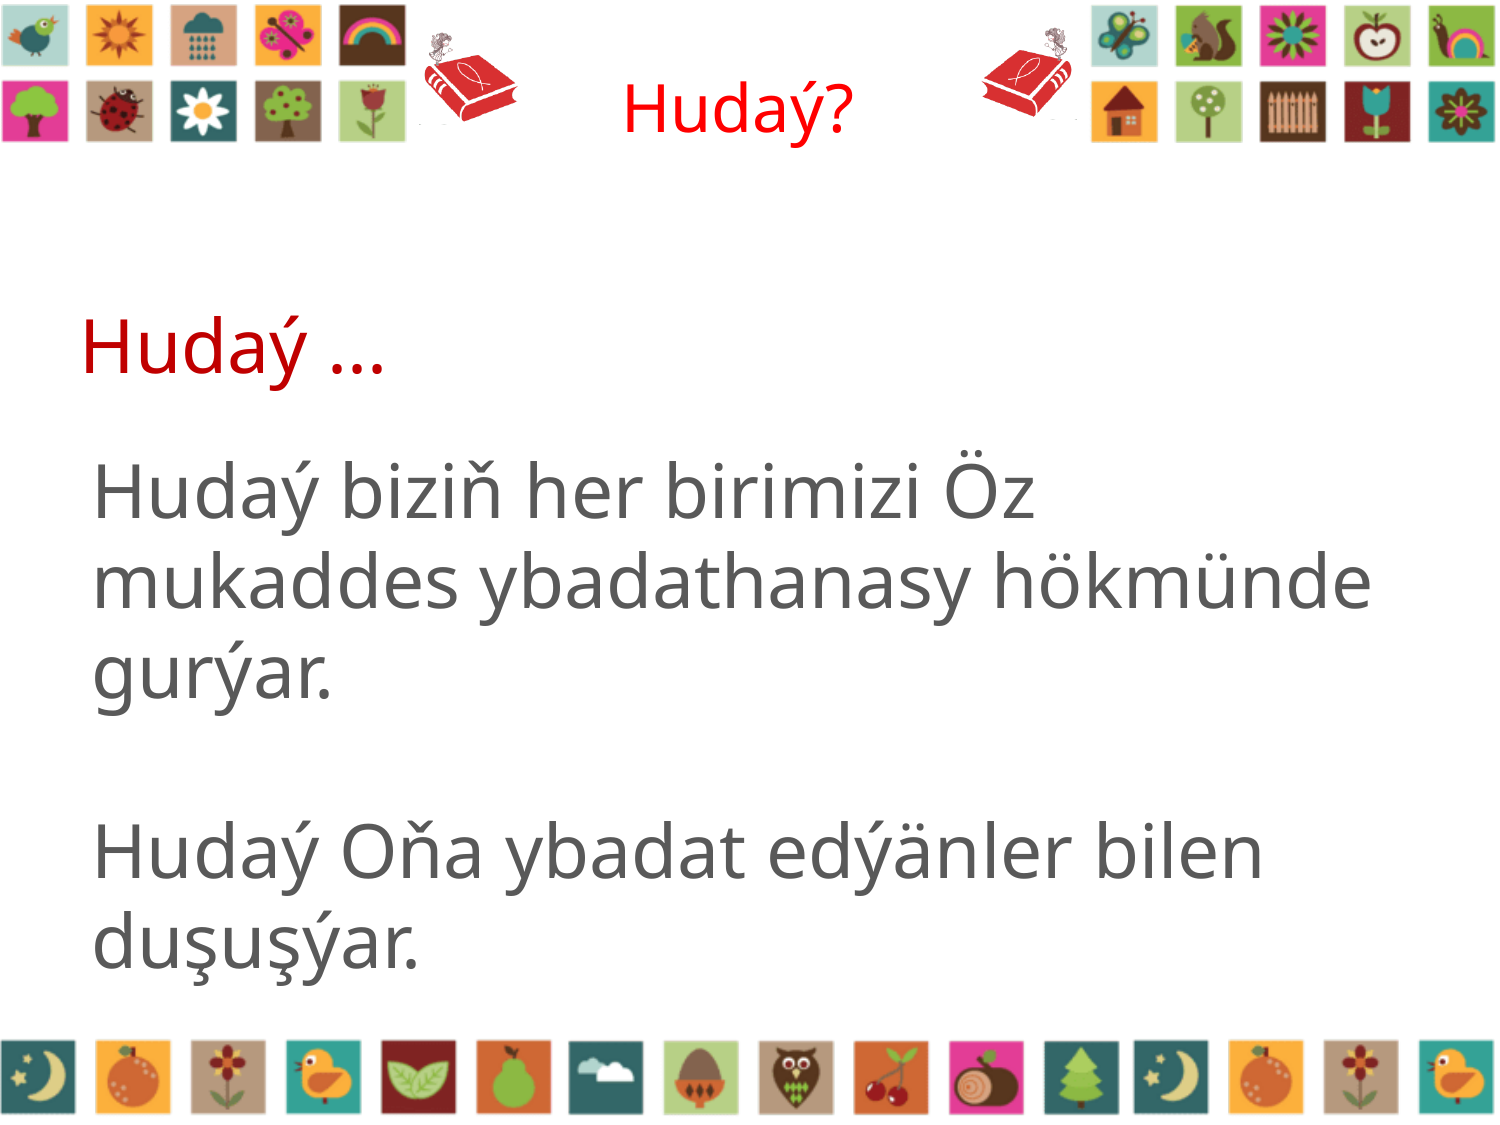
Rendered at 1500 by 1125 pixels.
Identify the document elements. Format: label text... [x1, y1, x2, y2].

text_box Hudaý ... [64, 290, 1412, 396]
text_box Hudaý? [423, 58, 1071, 154]
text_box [0, 1028, 1500, 1118]
picture [950, 3, 1500, 150]
text_box Hudaý biziň her birimizi Öz mukaddes ybadathanasy hökmünde gurýar. Hudaý Oňa ybadat edýänler bilen duşuşýar. [76, 436, 1424, 992]
picture [0, 3, 550, 150]
